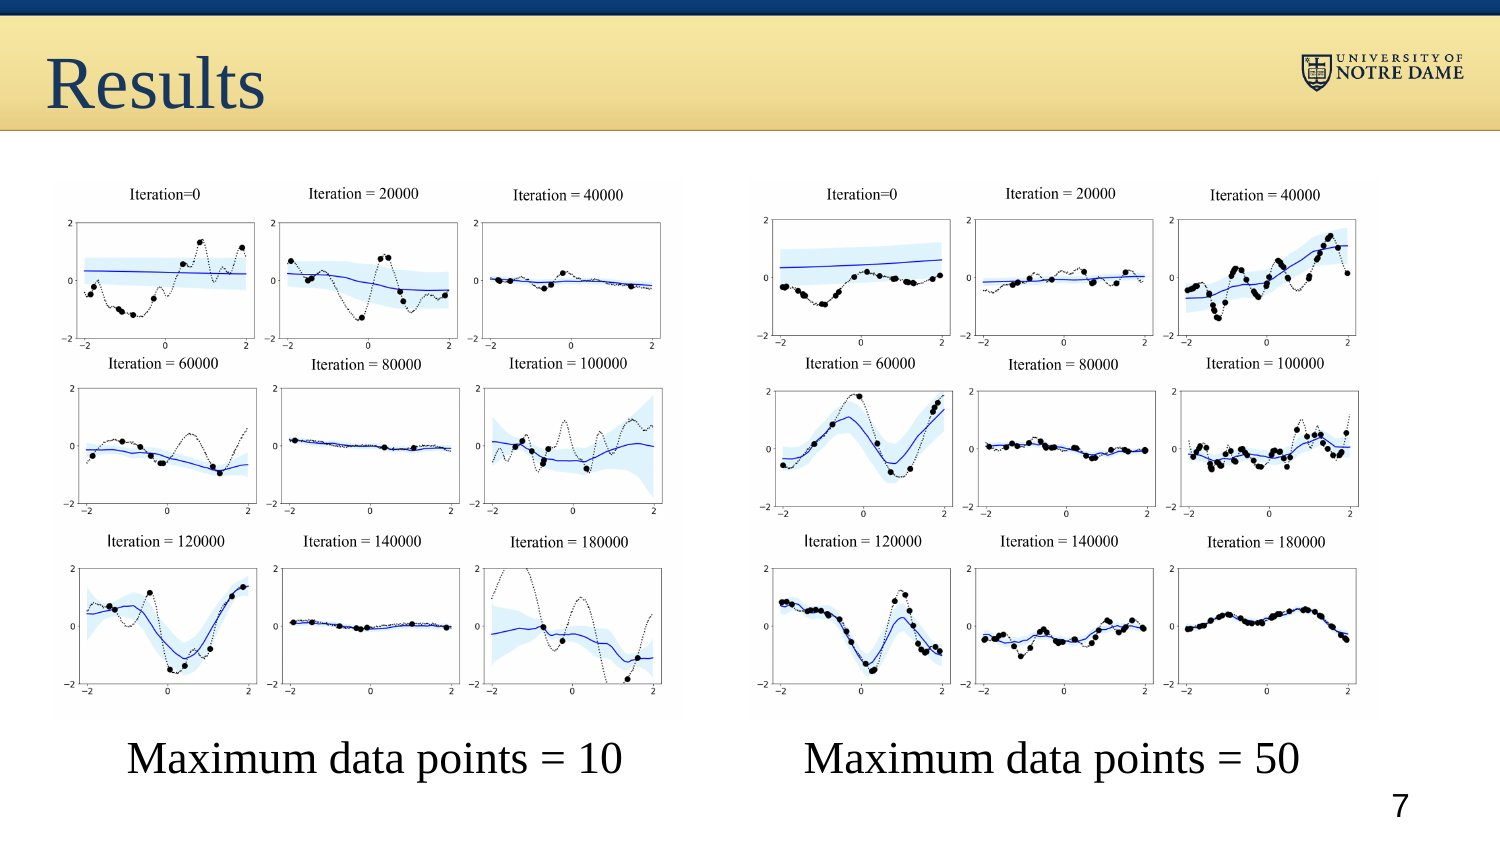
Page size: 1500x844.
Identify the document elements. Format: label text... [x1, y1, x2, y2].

title Results [30, 3, 1394, 154]
picture [0, 0, 1500, 844]
slide_number 6 [1074, 782, 1425, 828]
text_box Maximum data points = 10 [111, 728, 665, 791]
text_box Maximum data points = 50 [788, 728, 1342, 791]
